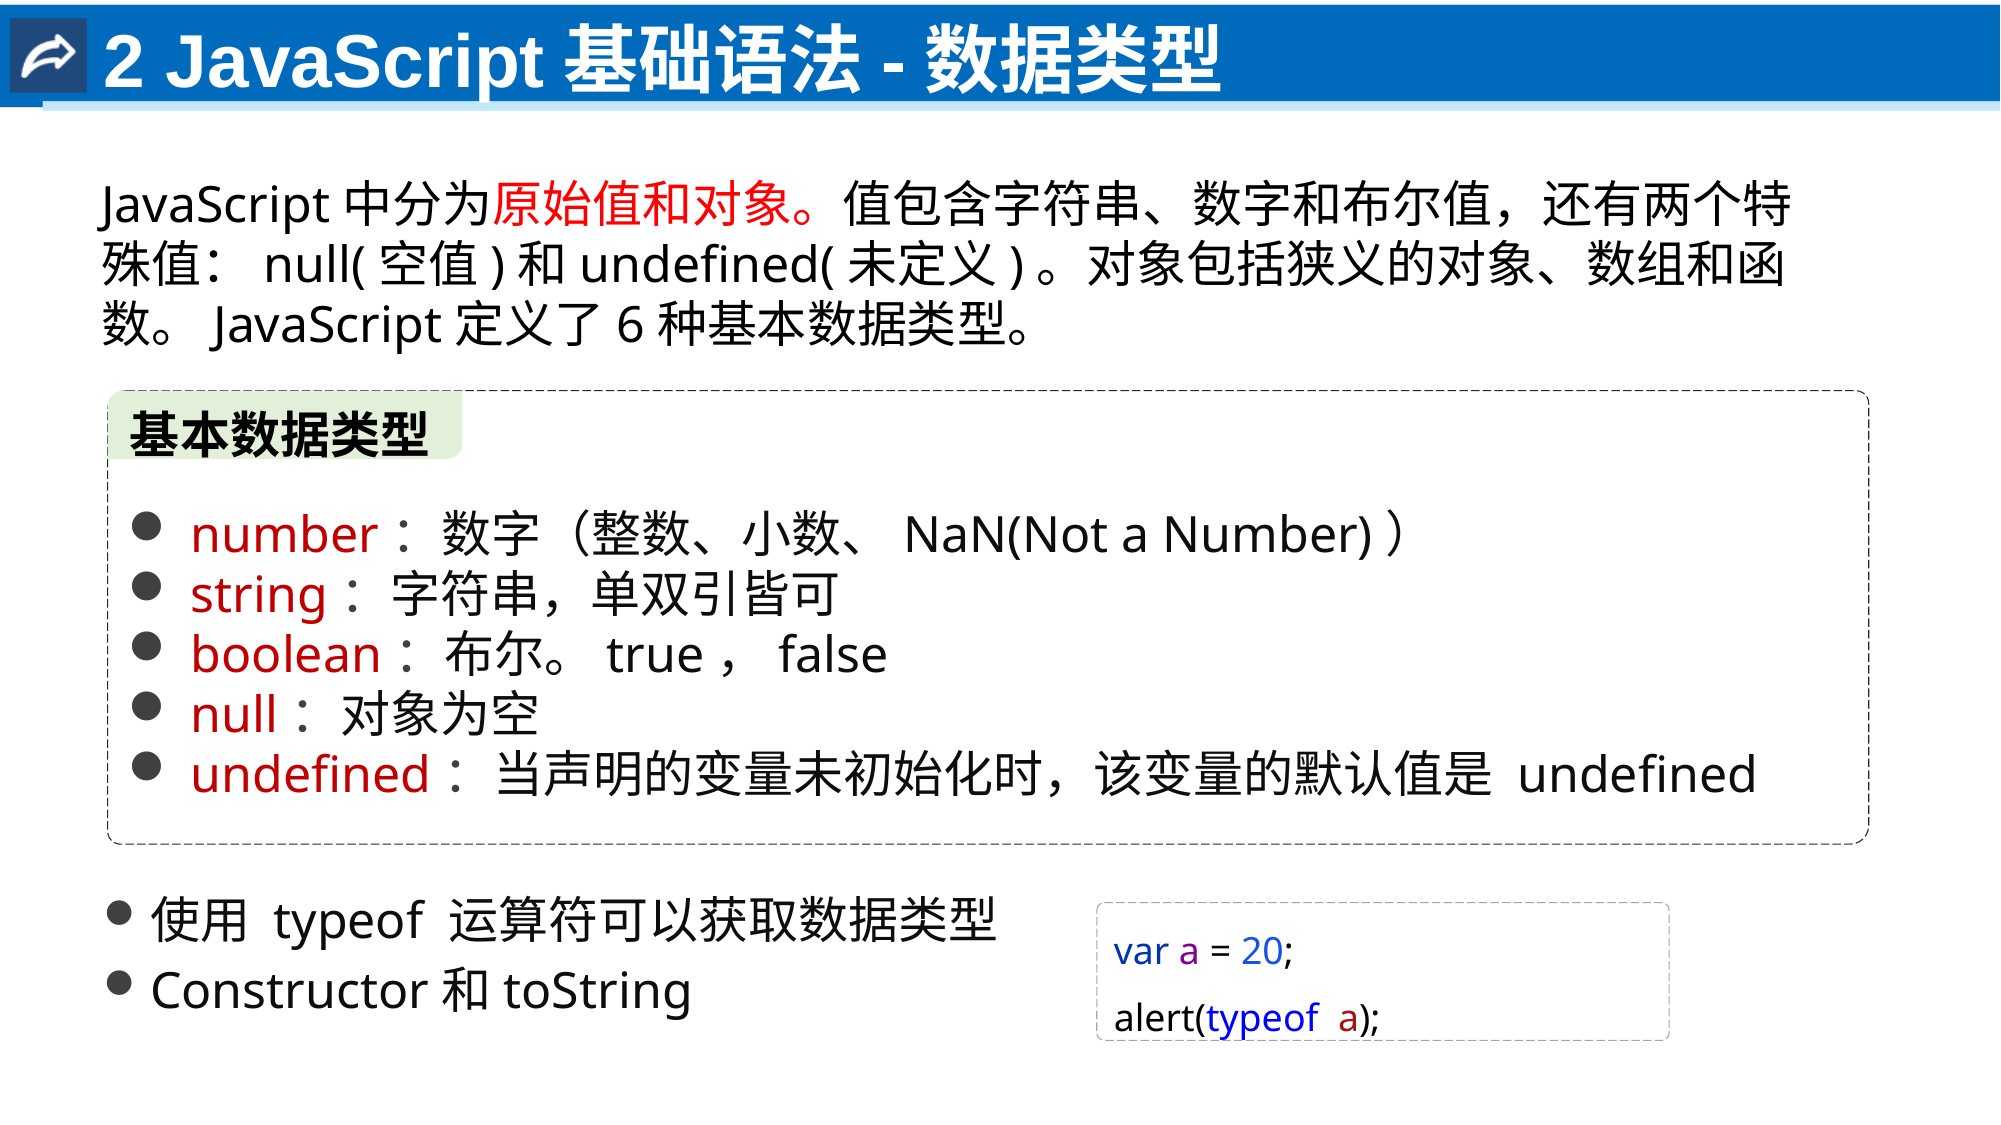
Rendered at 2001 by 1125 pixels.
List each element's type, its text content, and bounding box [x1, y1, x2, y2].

text_box var a = 20; alert(typeof a); [1095, 901, 1671, 1042]
text_box JavaScript中分为原始值和对象。值包含字符串、数字和布尔值，还有两个特殊值：null(空值)和undefined(未定义)。对象包括狭义的对象、数组和函数。JavaScript定义了6种基本数据类型。 [86, 142, 1848, 382]
picture [0, 0, 2000, 117]
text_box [107, 390, 1869, 845]
text_box 使用 typeof 运算符可以获取数据类型 Constructor和toString [88, 881, 1047, 1104]
